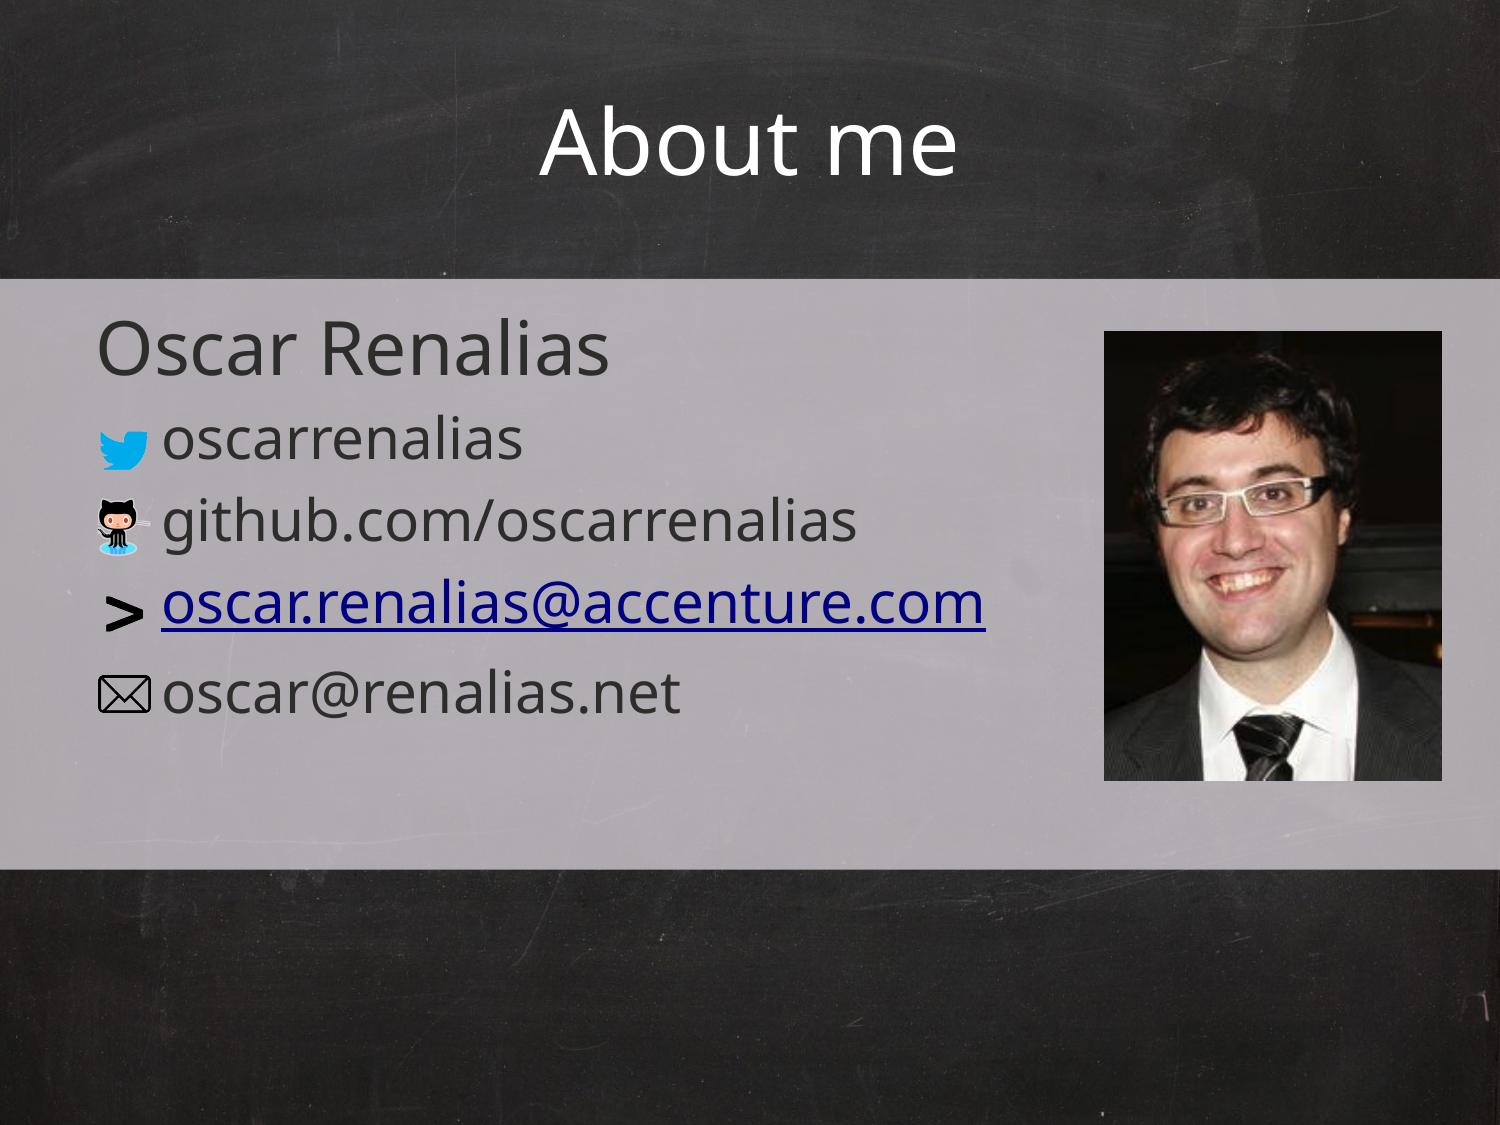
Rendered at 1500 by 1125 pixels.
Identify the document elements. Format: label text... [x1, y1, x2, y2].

picture [97, 497, 152, 557]
text_box [0, 278, 1500, 870]
picture [97, 674, 151, 713]
picture [0, 870, 1500, 1125]
list Oscar Renalias oscarrenalias github.com/oscarrenalias oscar.renalias@accenture.com oscar@renalias.net [80, 292, 1431, 1035]
title About me [75, 45, 1425, 233]
picture [0, 0, 1500, 278]
picture [95, 426, 154, 475]
picture [100, 592, 149, 636]
picture [1104, 331, 1442, 782]
